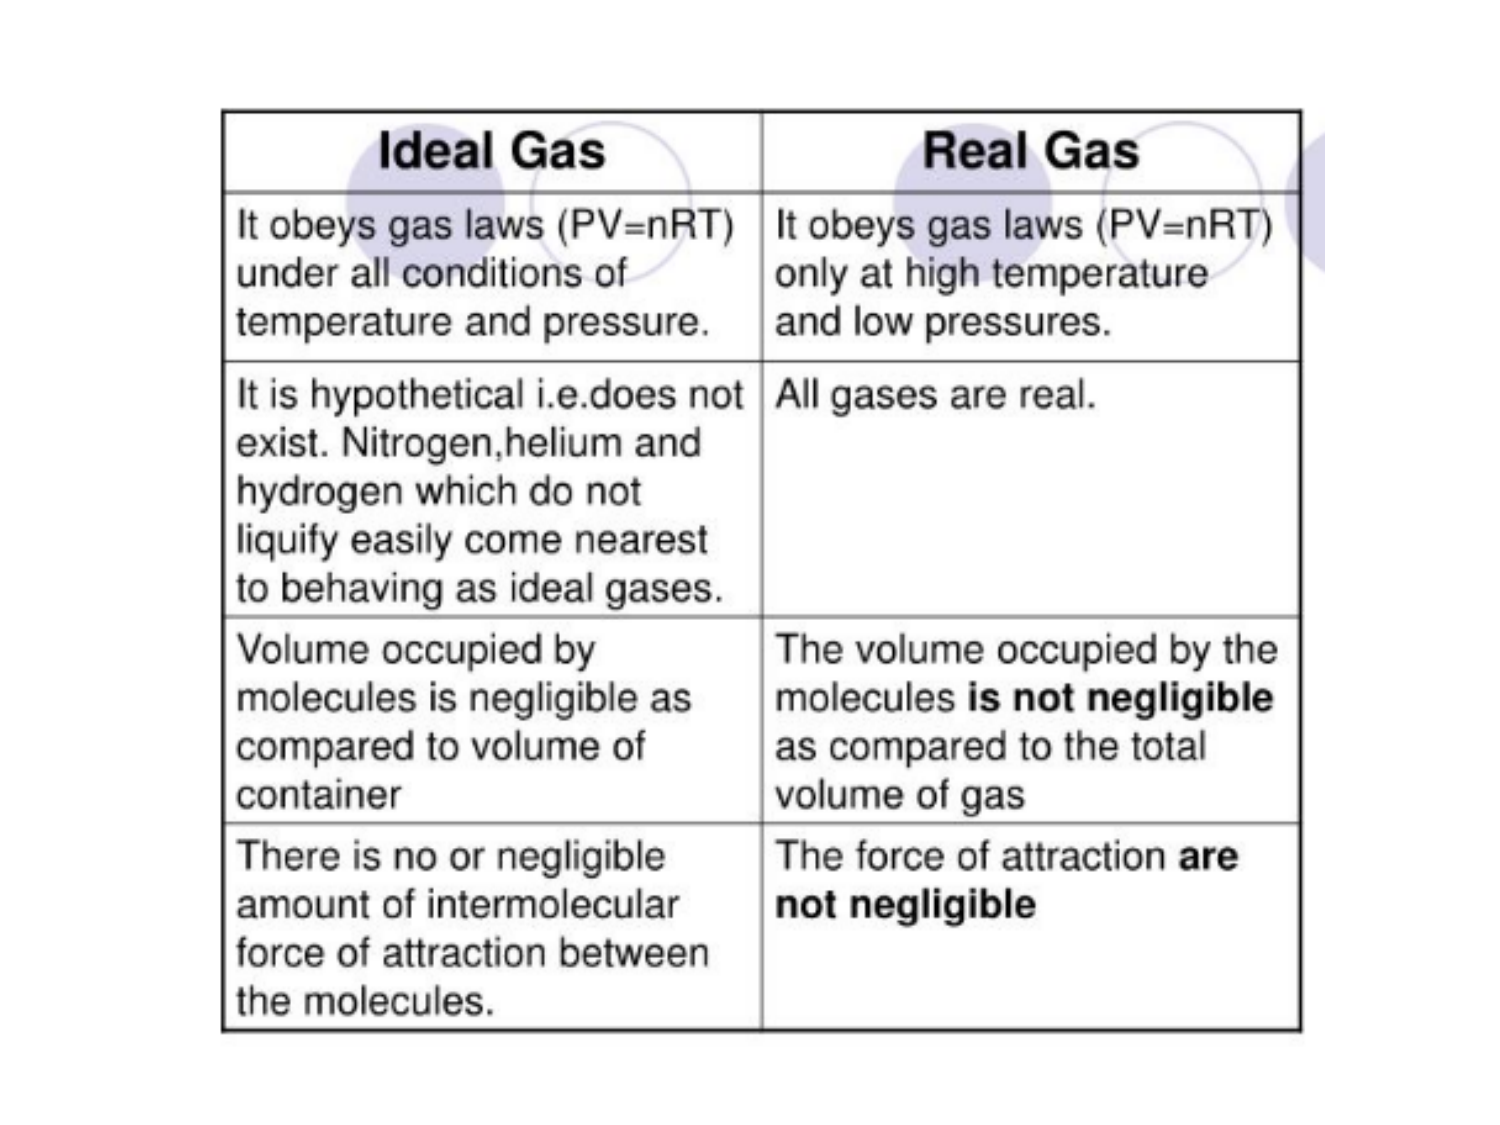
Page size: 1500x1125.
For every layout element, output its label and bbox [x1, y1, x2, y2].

picture [199, 87, 1326, 1055]
